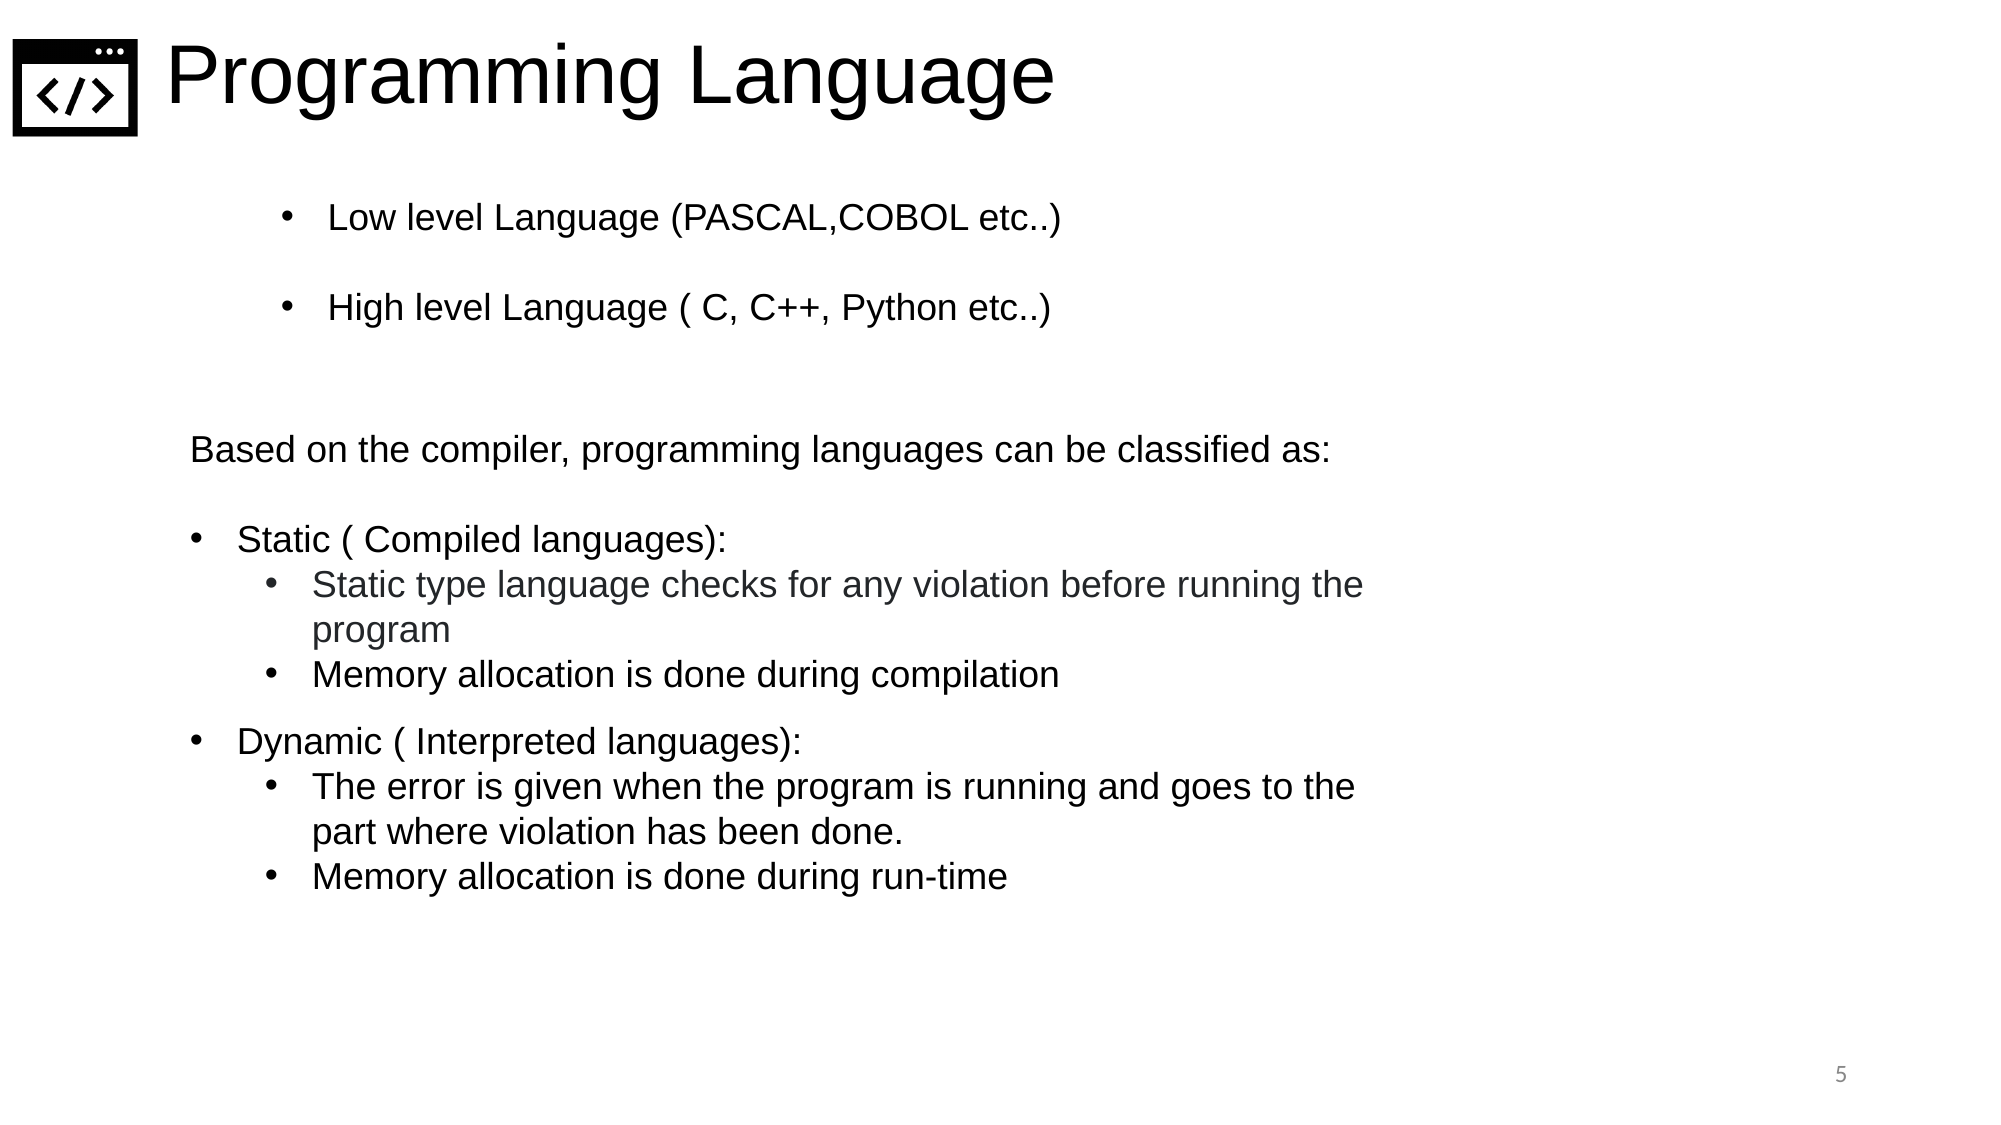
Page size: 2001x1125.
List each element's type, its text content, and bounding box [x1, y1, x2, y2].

picture [0, 12, 151, 164]
text_box Based on the compiler, programming languages can be classified as: Static ( Compiled languages): Static type language checks for any violation before running the program Memory allocation is done during compilation [174, 417, 1466, 748]
text_box Low level Language (PASCAL,COBOL etc..) High level Language ( C, C++, Python etc..) [190, 185, 1810, 336]
title Programming Language [150, 0, 1875, 186]
text_box Dynamic ( Interpreted languages): The error is given when the program is running and goes to the part where violation has been done. Memory allocation is done during run-time [174, 709, 1375, 1040]
slide_number ‹#› [1412, 1042, 1863, 1103]
